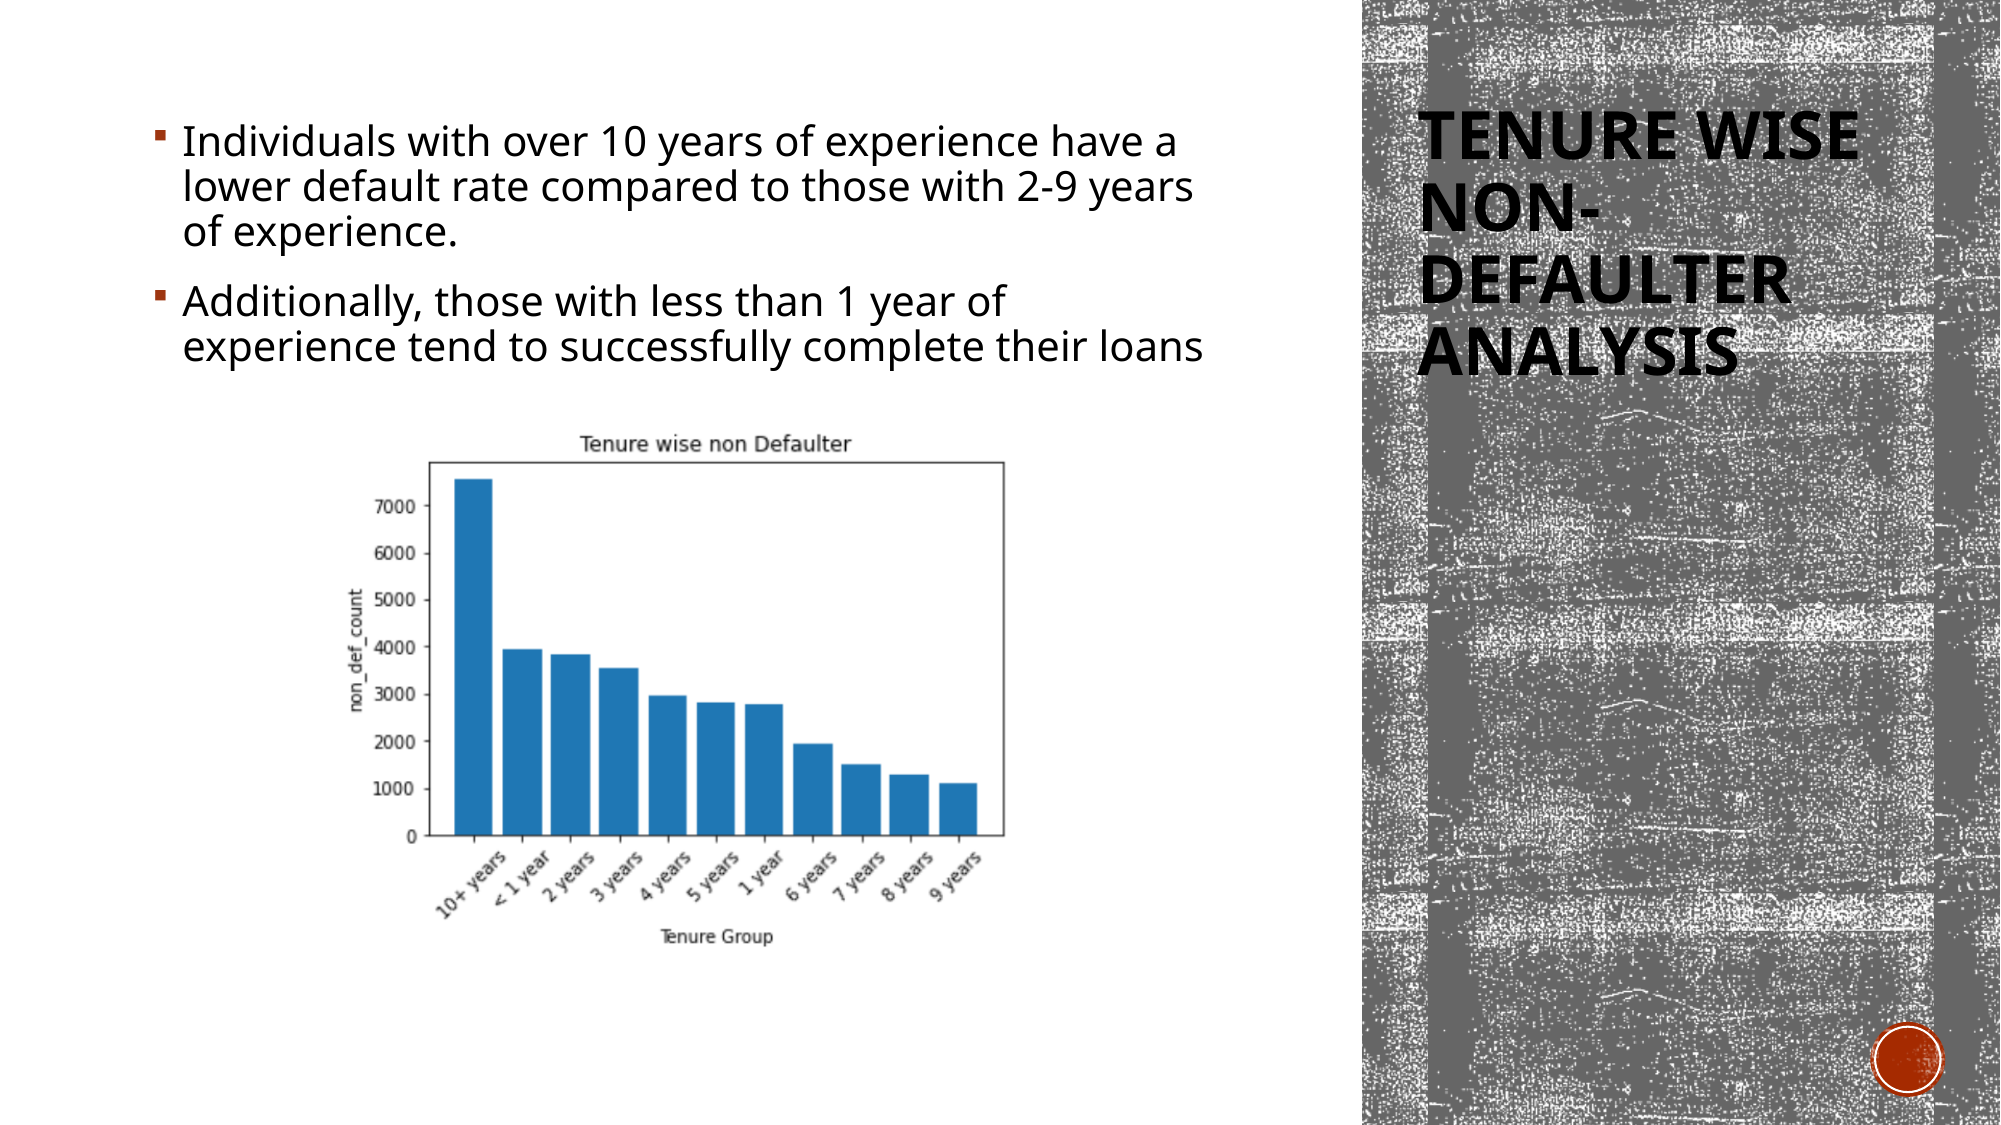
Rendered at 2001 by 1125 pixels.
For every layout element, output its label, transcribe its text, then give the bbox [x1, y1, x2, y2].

picture [329, 415, 1164, 970]
list Individuals with over 10 years of experience have a lower default rate compared to those with 2-9 years of experience. Additionally, those with less than 1 year of experience tend to successfully complete their loans [137, 112, 1239, 766]
title Tenure Wise Non-Defaulter analysis [1402, 112, 1928, 398]
